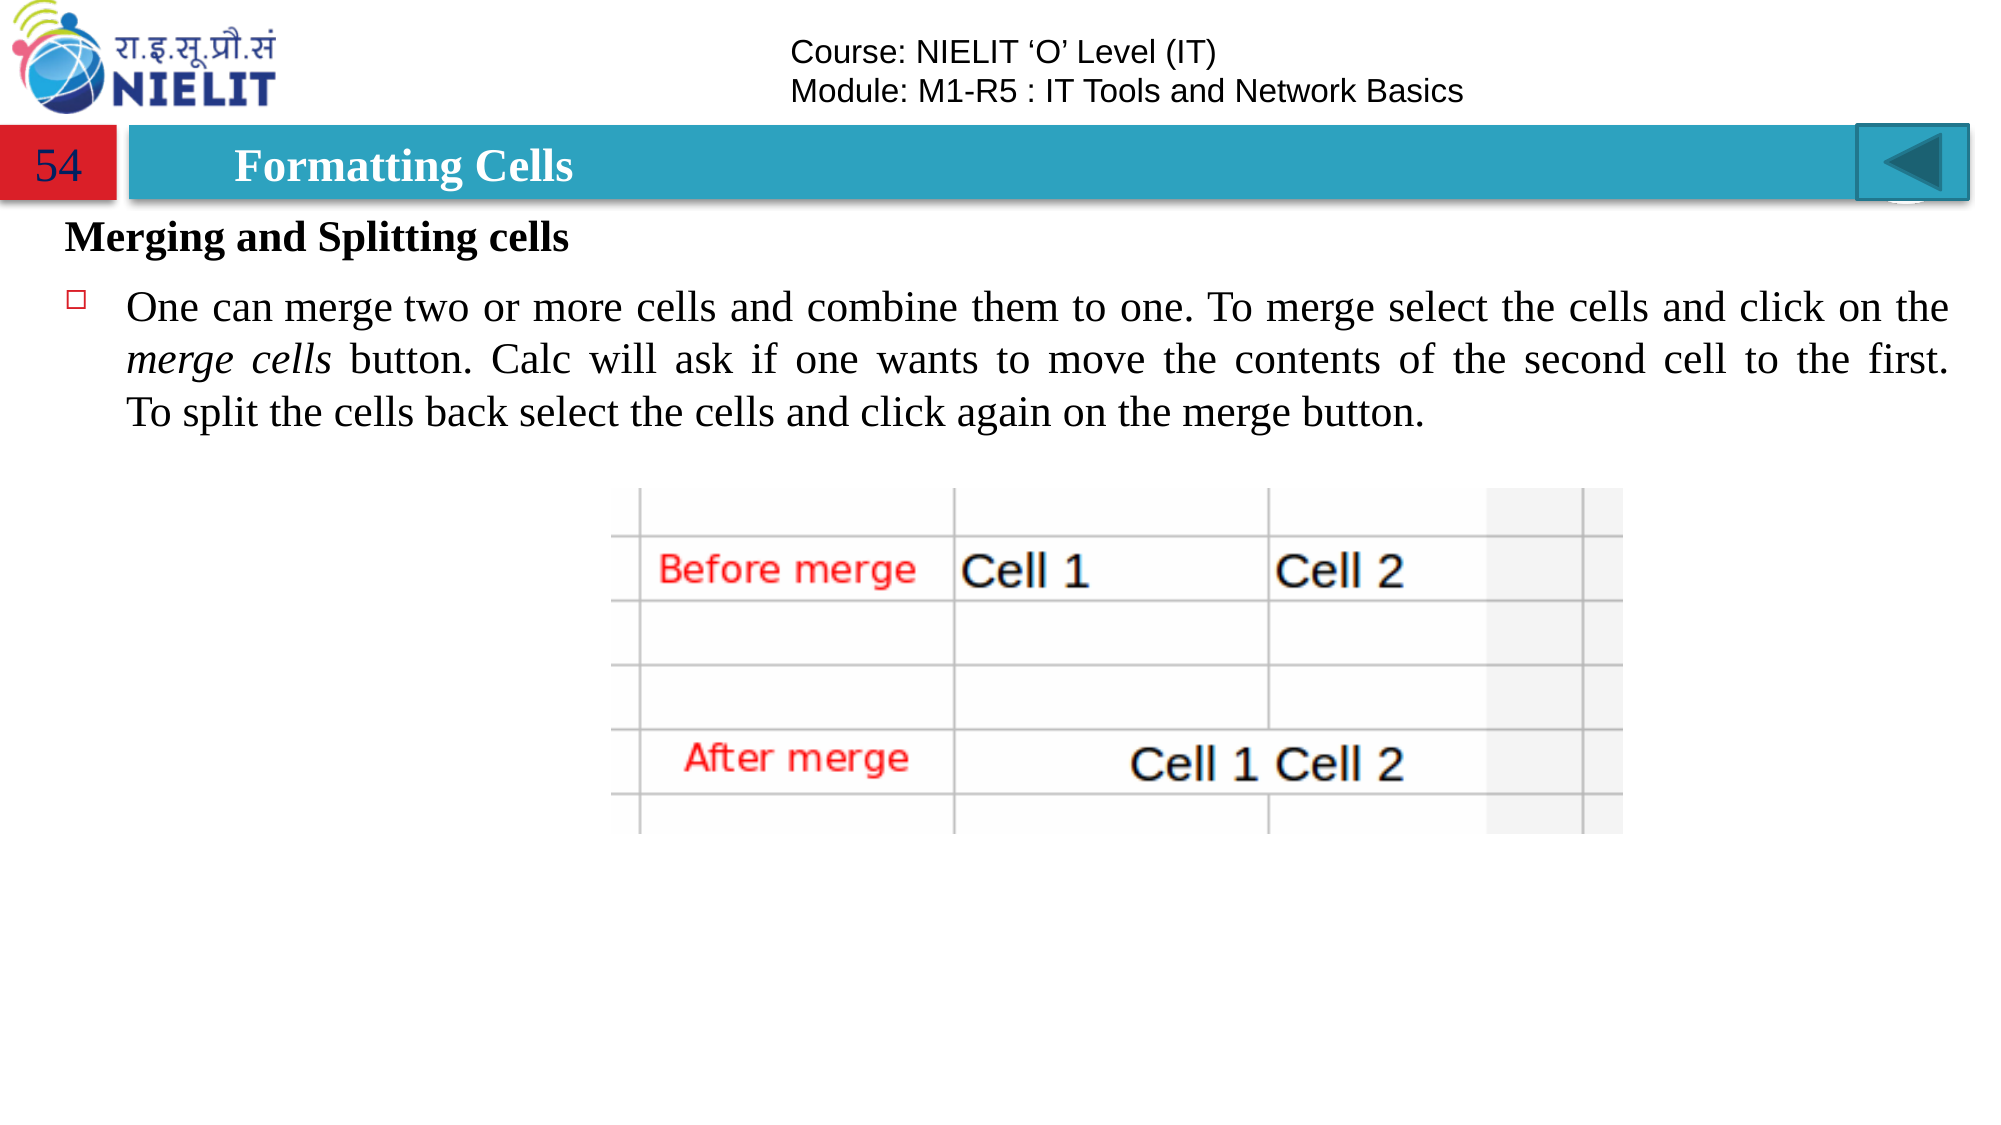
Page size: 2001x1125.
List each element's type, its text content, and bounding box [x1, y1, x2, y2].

slide_number 54 [0, 125, 117, 200]
picture [611, 488, 1623, 834]
picture [307, 10, 1891, 121]
picture [12, 0, 276, 114]
title Formatting Cells [216, 125, 1969, 200]
list Merging and Splitting cells One can merge two or more cells and combine them to one. To merge select the cells and click on the merge cells button. Calc will ask if one wants to move the contents of the second cell to the first. To split the cells back select the cells and click again on the merge button. [46, 199, 1969, 1005]
